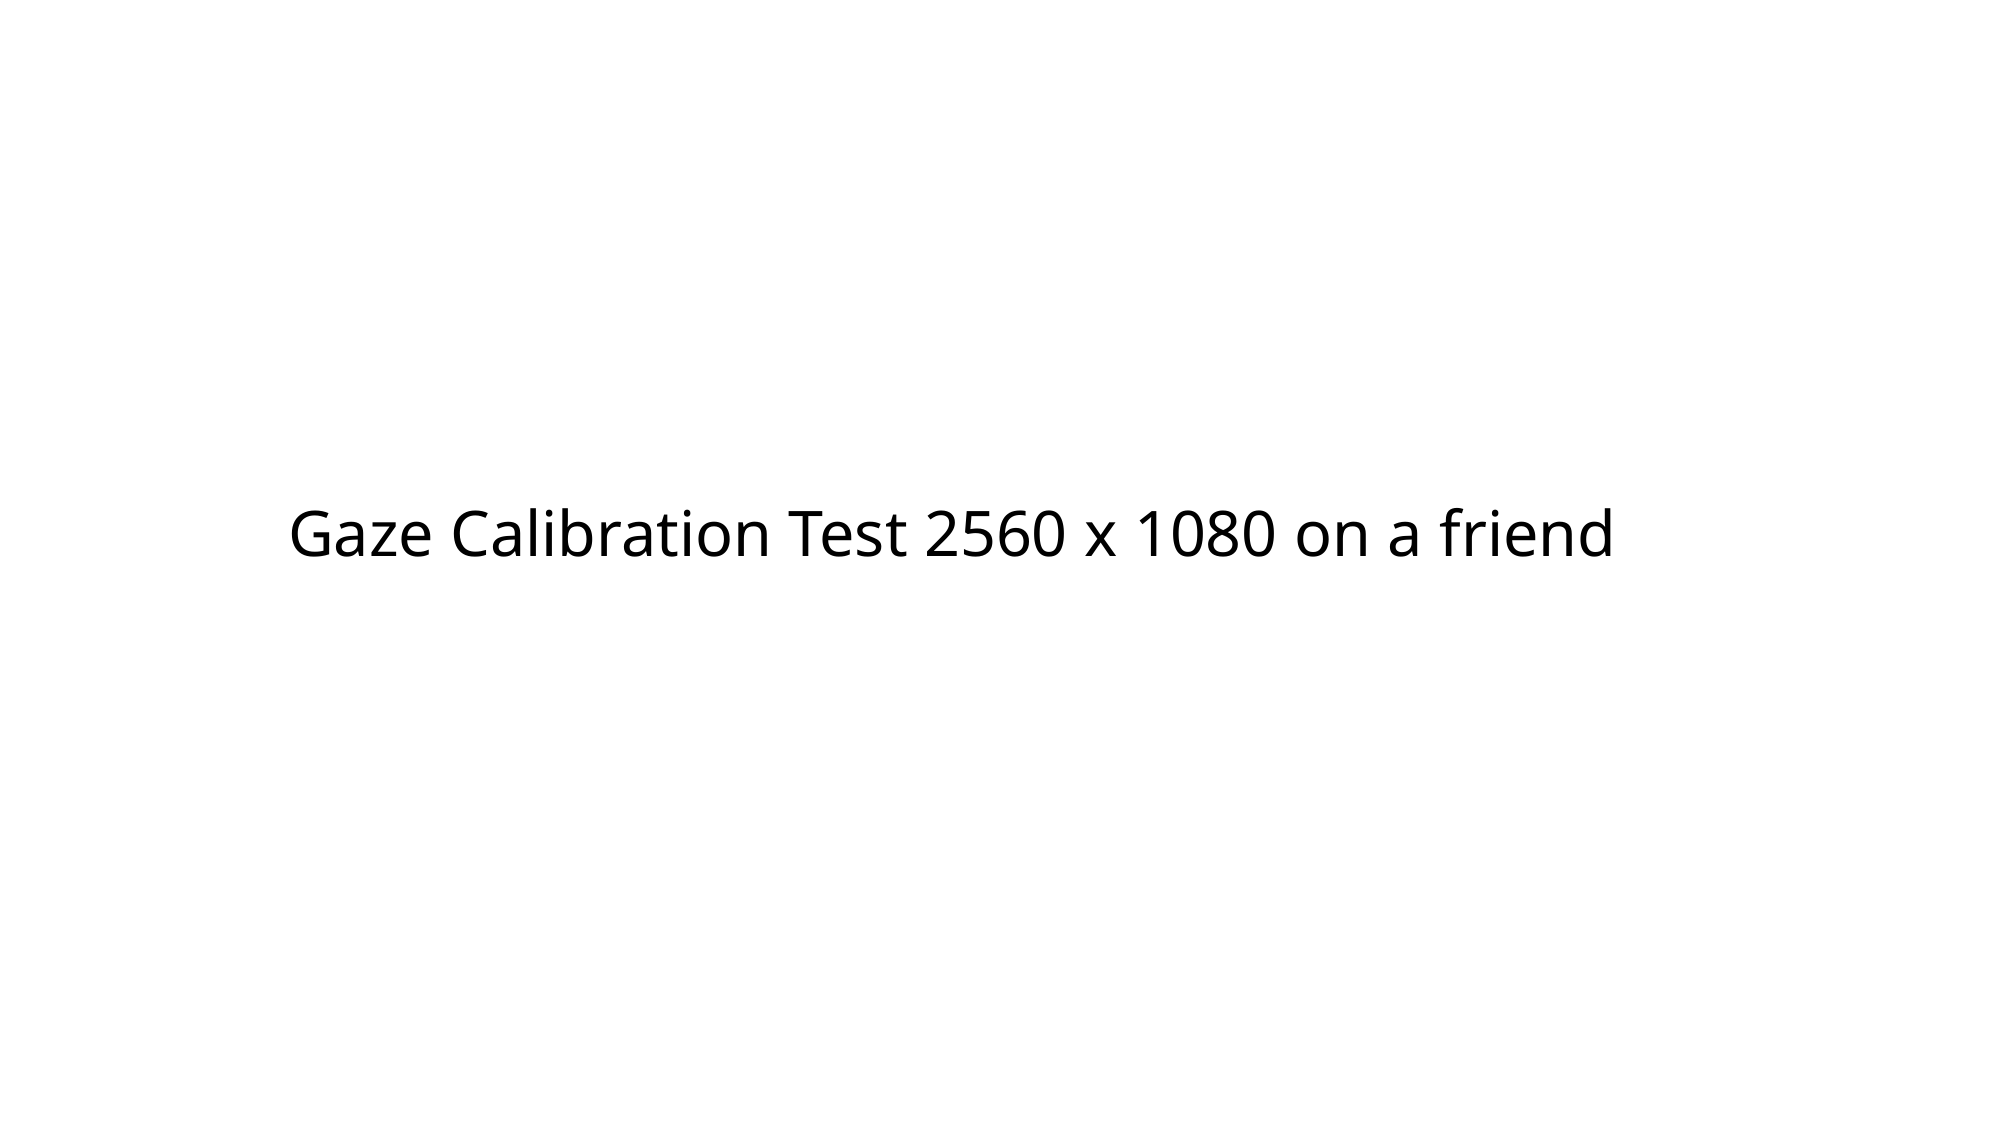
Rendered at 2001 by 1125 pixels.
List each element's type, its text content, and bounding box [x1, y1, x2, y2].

title Gaze Calibration Test 2560 x 1080 on a friend [90, 494, 1816, 578]
